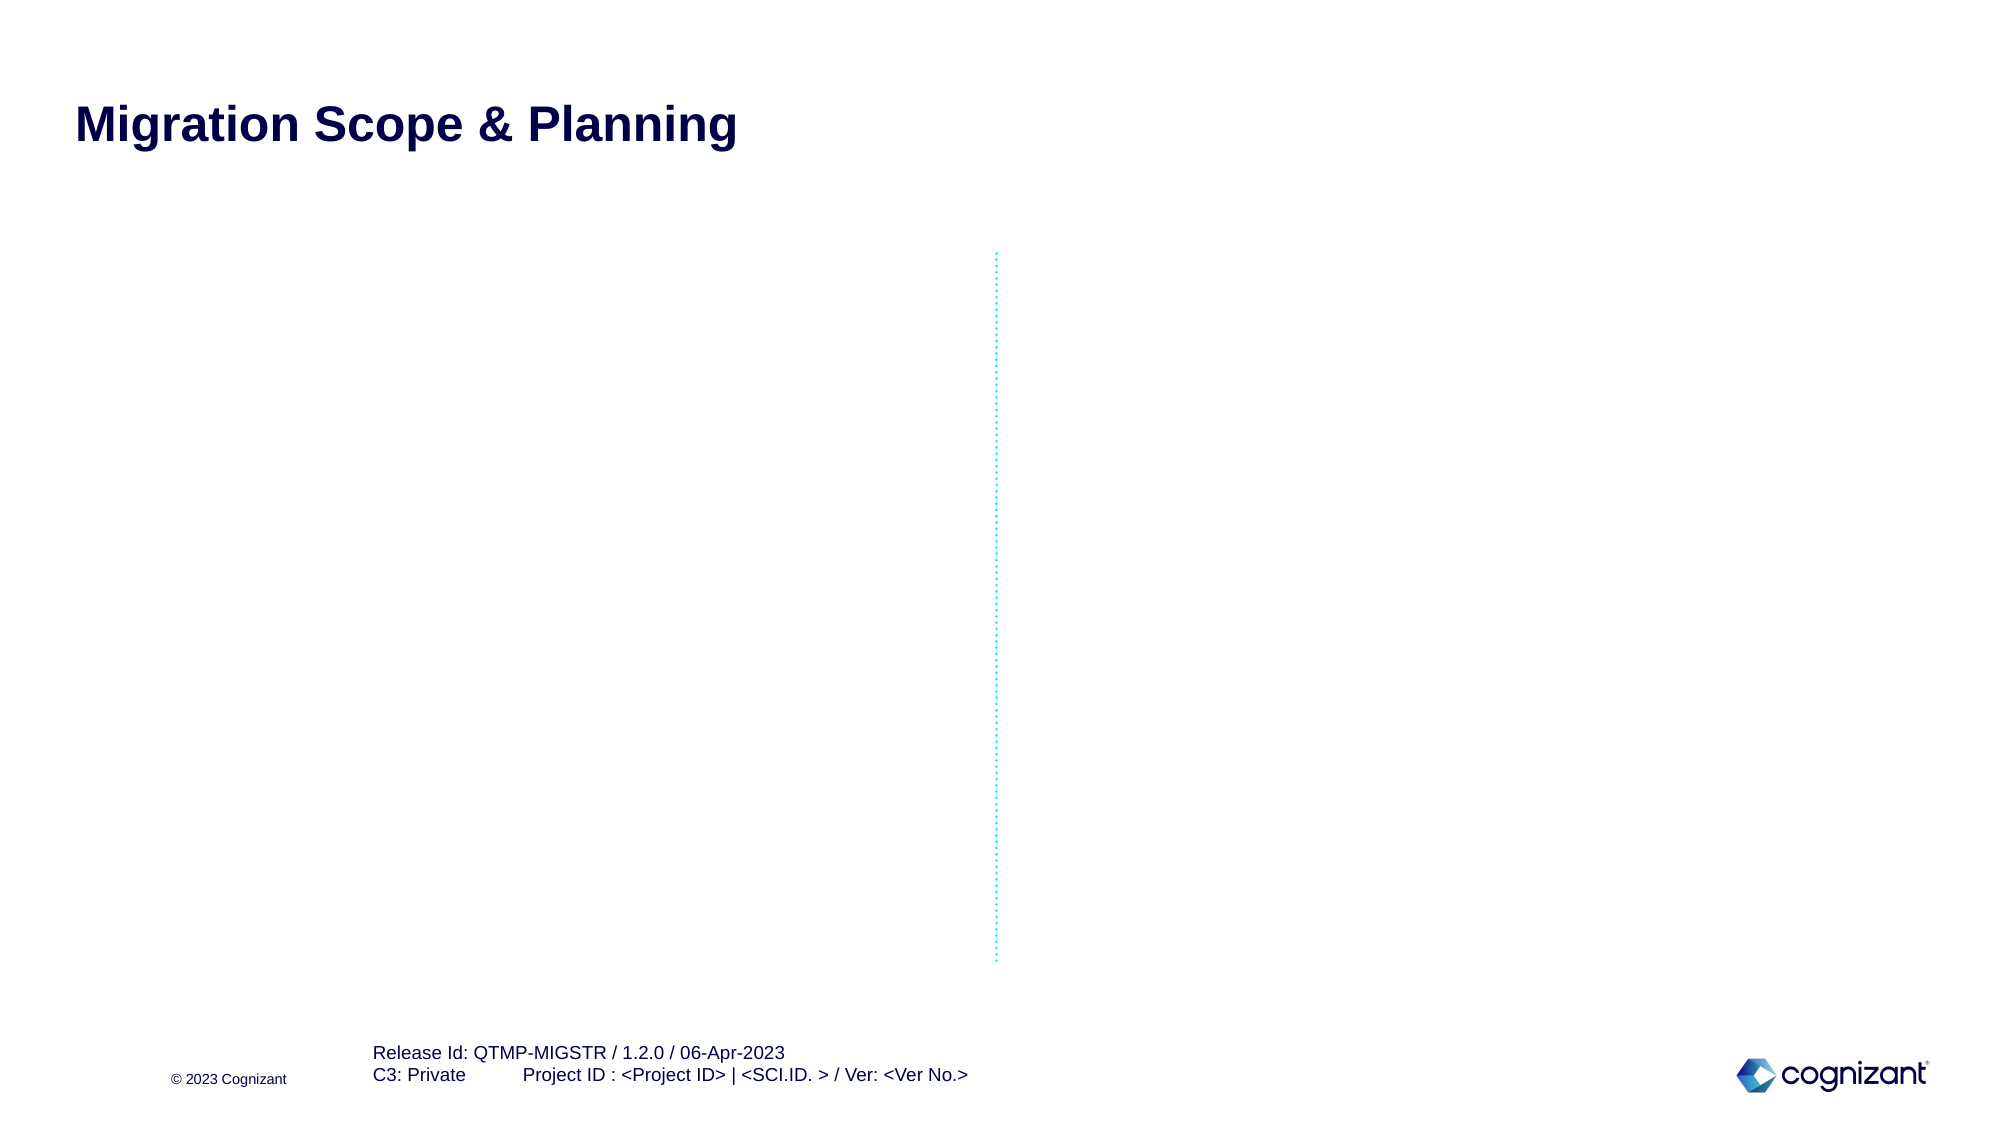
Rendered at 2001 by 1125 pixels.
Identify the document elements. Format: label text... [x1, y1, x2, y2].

picture [1719, 1042, 1943, 1109]
title Migration Scope & Planning [75, 91, 1848, 142]
footer © 2023 Cognizant [171, 1056, 368, 1088]
